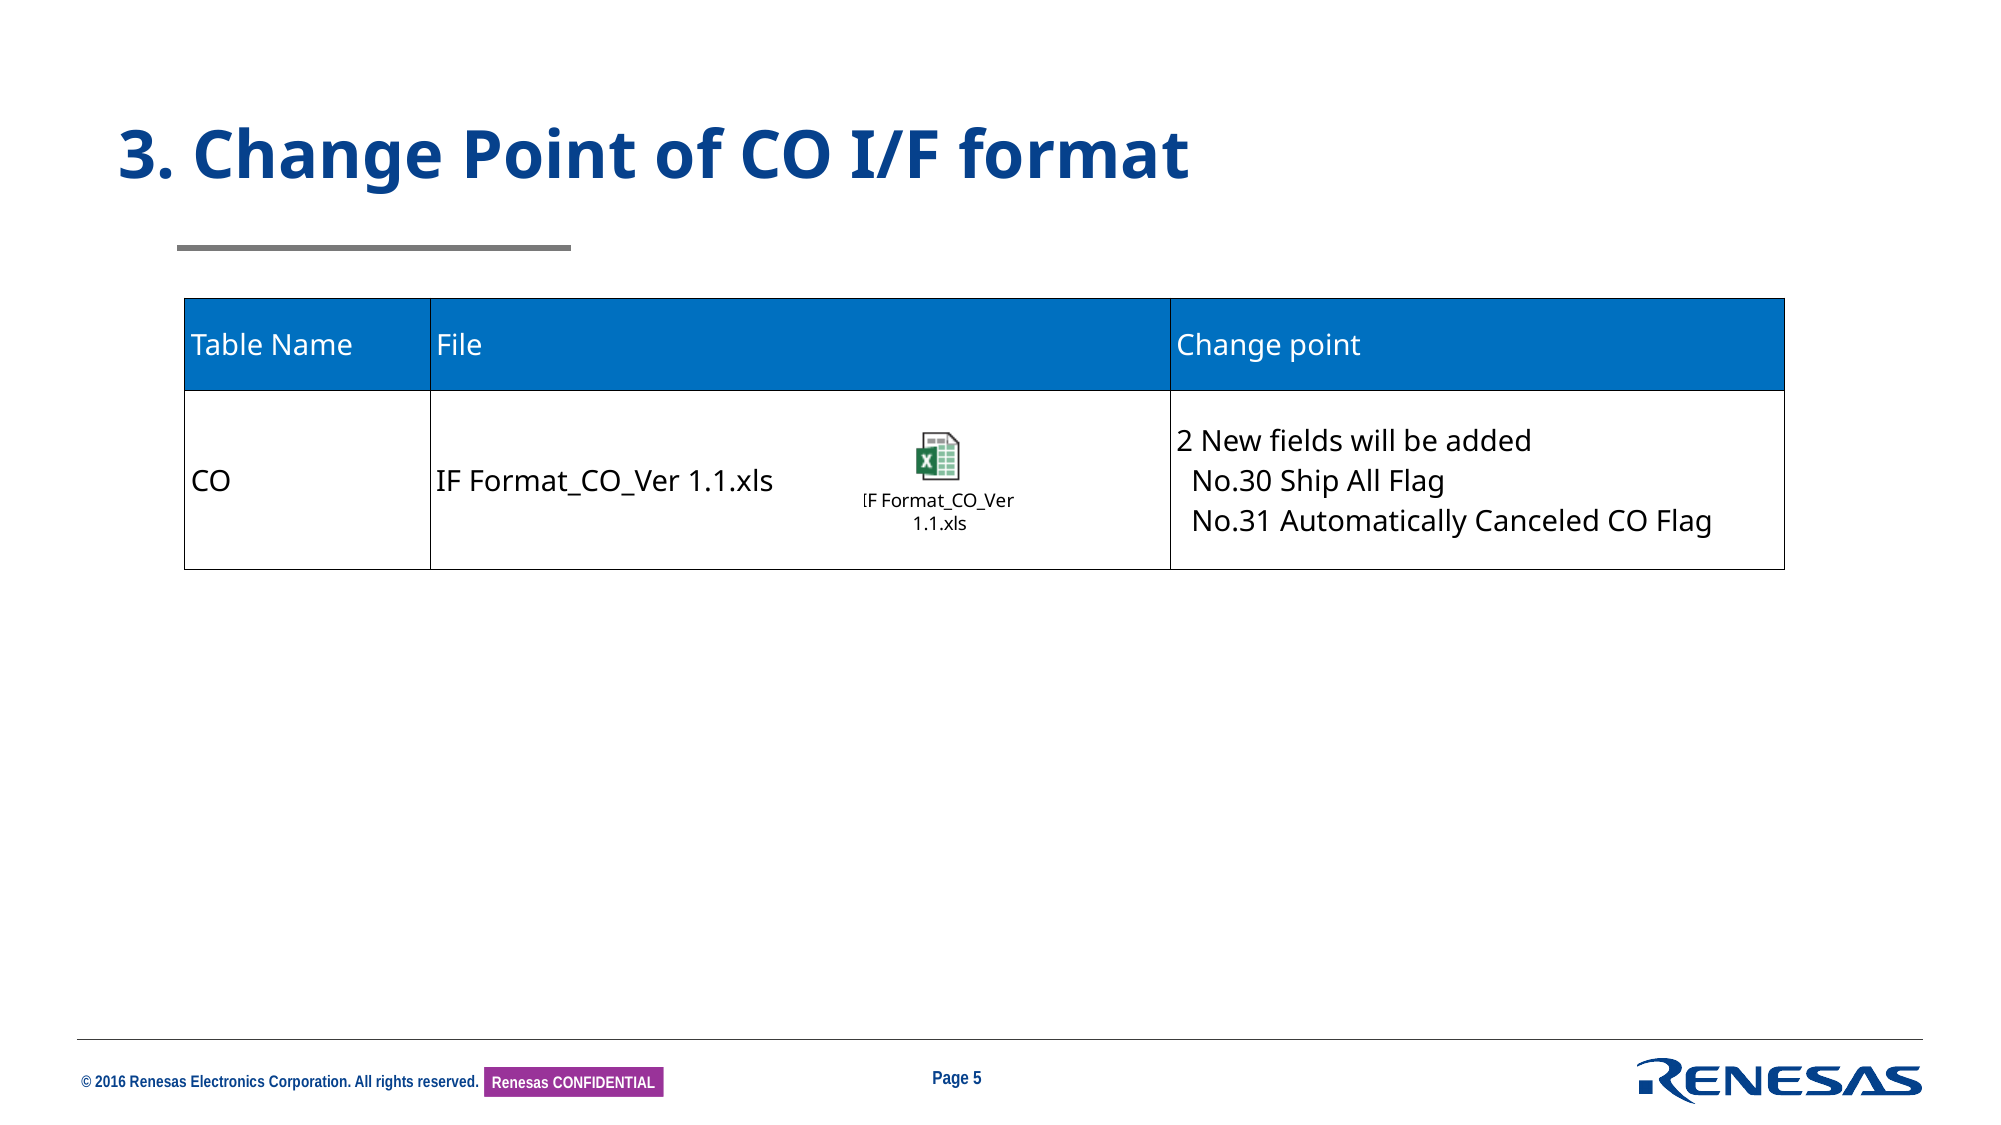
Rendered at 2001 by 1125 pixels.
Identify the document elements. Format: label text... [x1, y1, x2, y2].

picture [1637, 1058, 1922, 1104]
table_header Table Name [185, 299, 430, 390]
table_header Change point [1171, 299, 1784, 390]
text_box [864, 430, 1016, 558]
title 3. Change Point of CO I/F format [118, 118, 1762, 193]
table_header File [431, 299, 1170, 390]
table_cell IF Format_CO_Ver 1.1.xls [431, 391, 1170, 569]
table_cell CO [185, 391, 430, 569]
table_cell 2 New fields will be added No.30 Ship All Flag No.31 Automatically Canceled CO Flag [1171, 391, 1784, 569]
